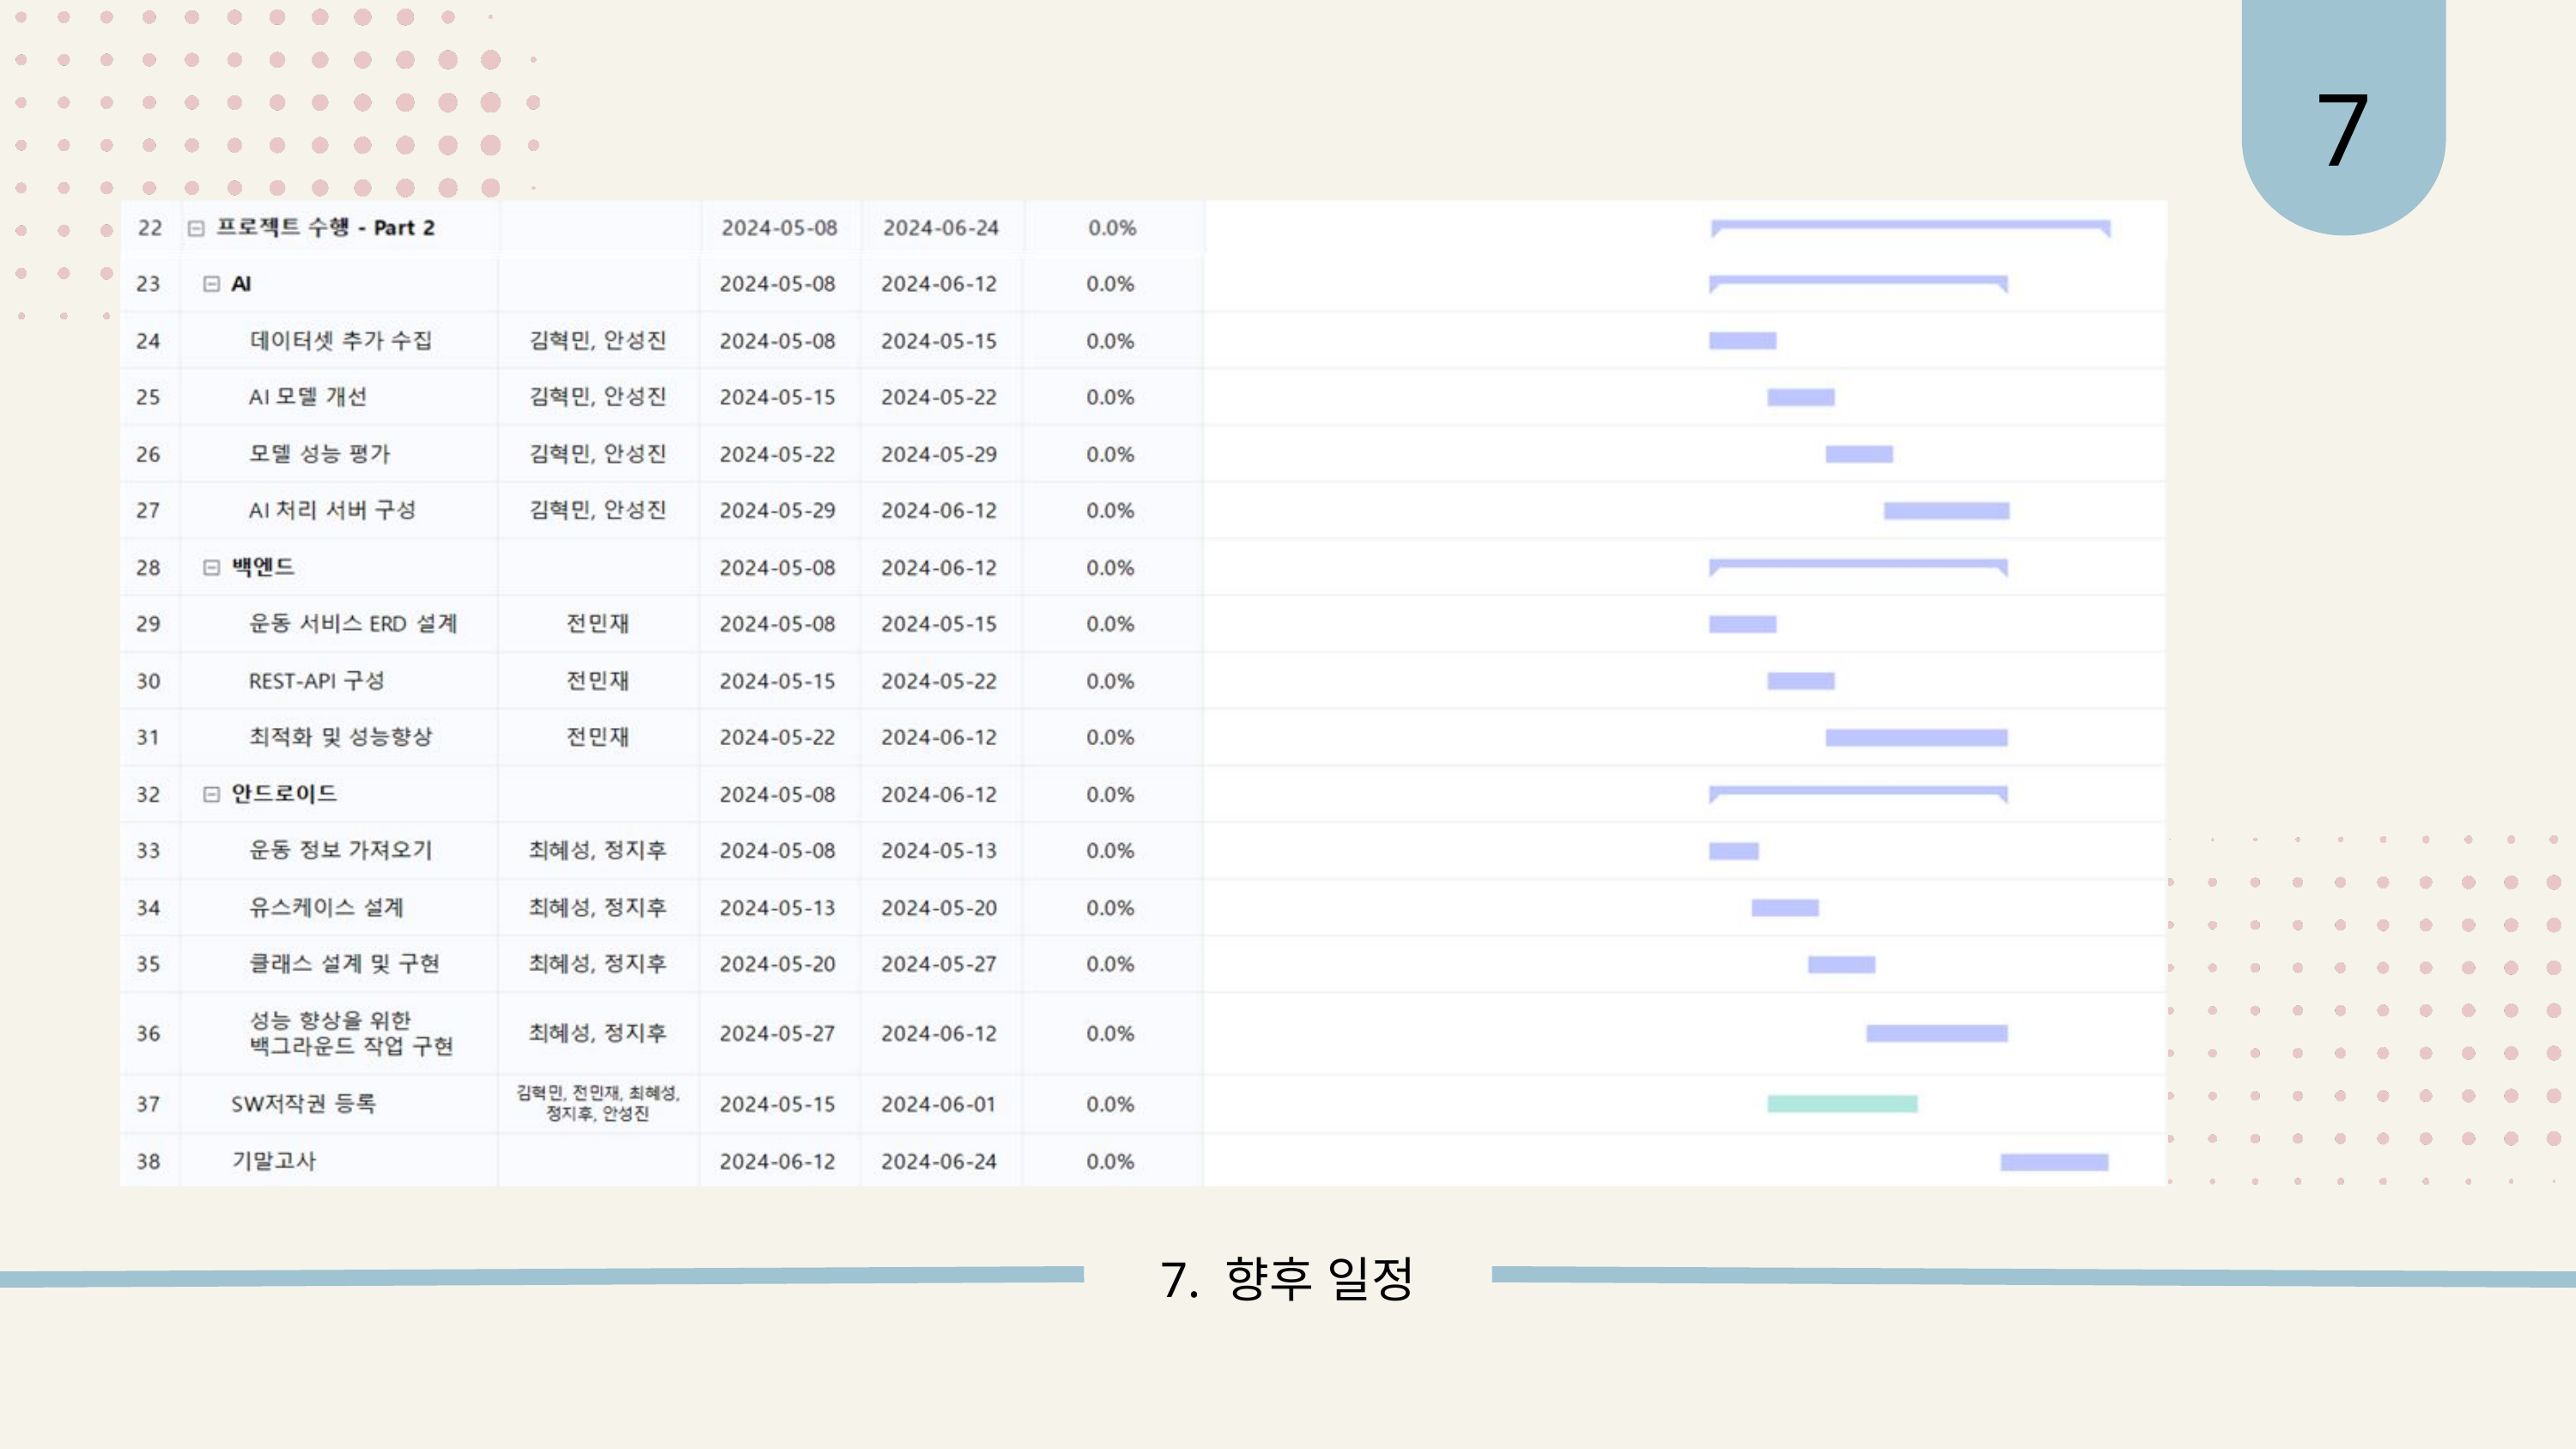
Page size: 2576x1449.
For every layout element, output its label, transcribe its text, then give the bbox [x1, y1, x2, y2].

picture [119, 199, 2169, 1186]
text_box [2233, 0, 2455, 236]
text_box [2175, 835, 2576, 1185]
text_box 7. 향후 일정 [803, 1239, 1773, 1307]
text_box [0, 0, 540, 319]
